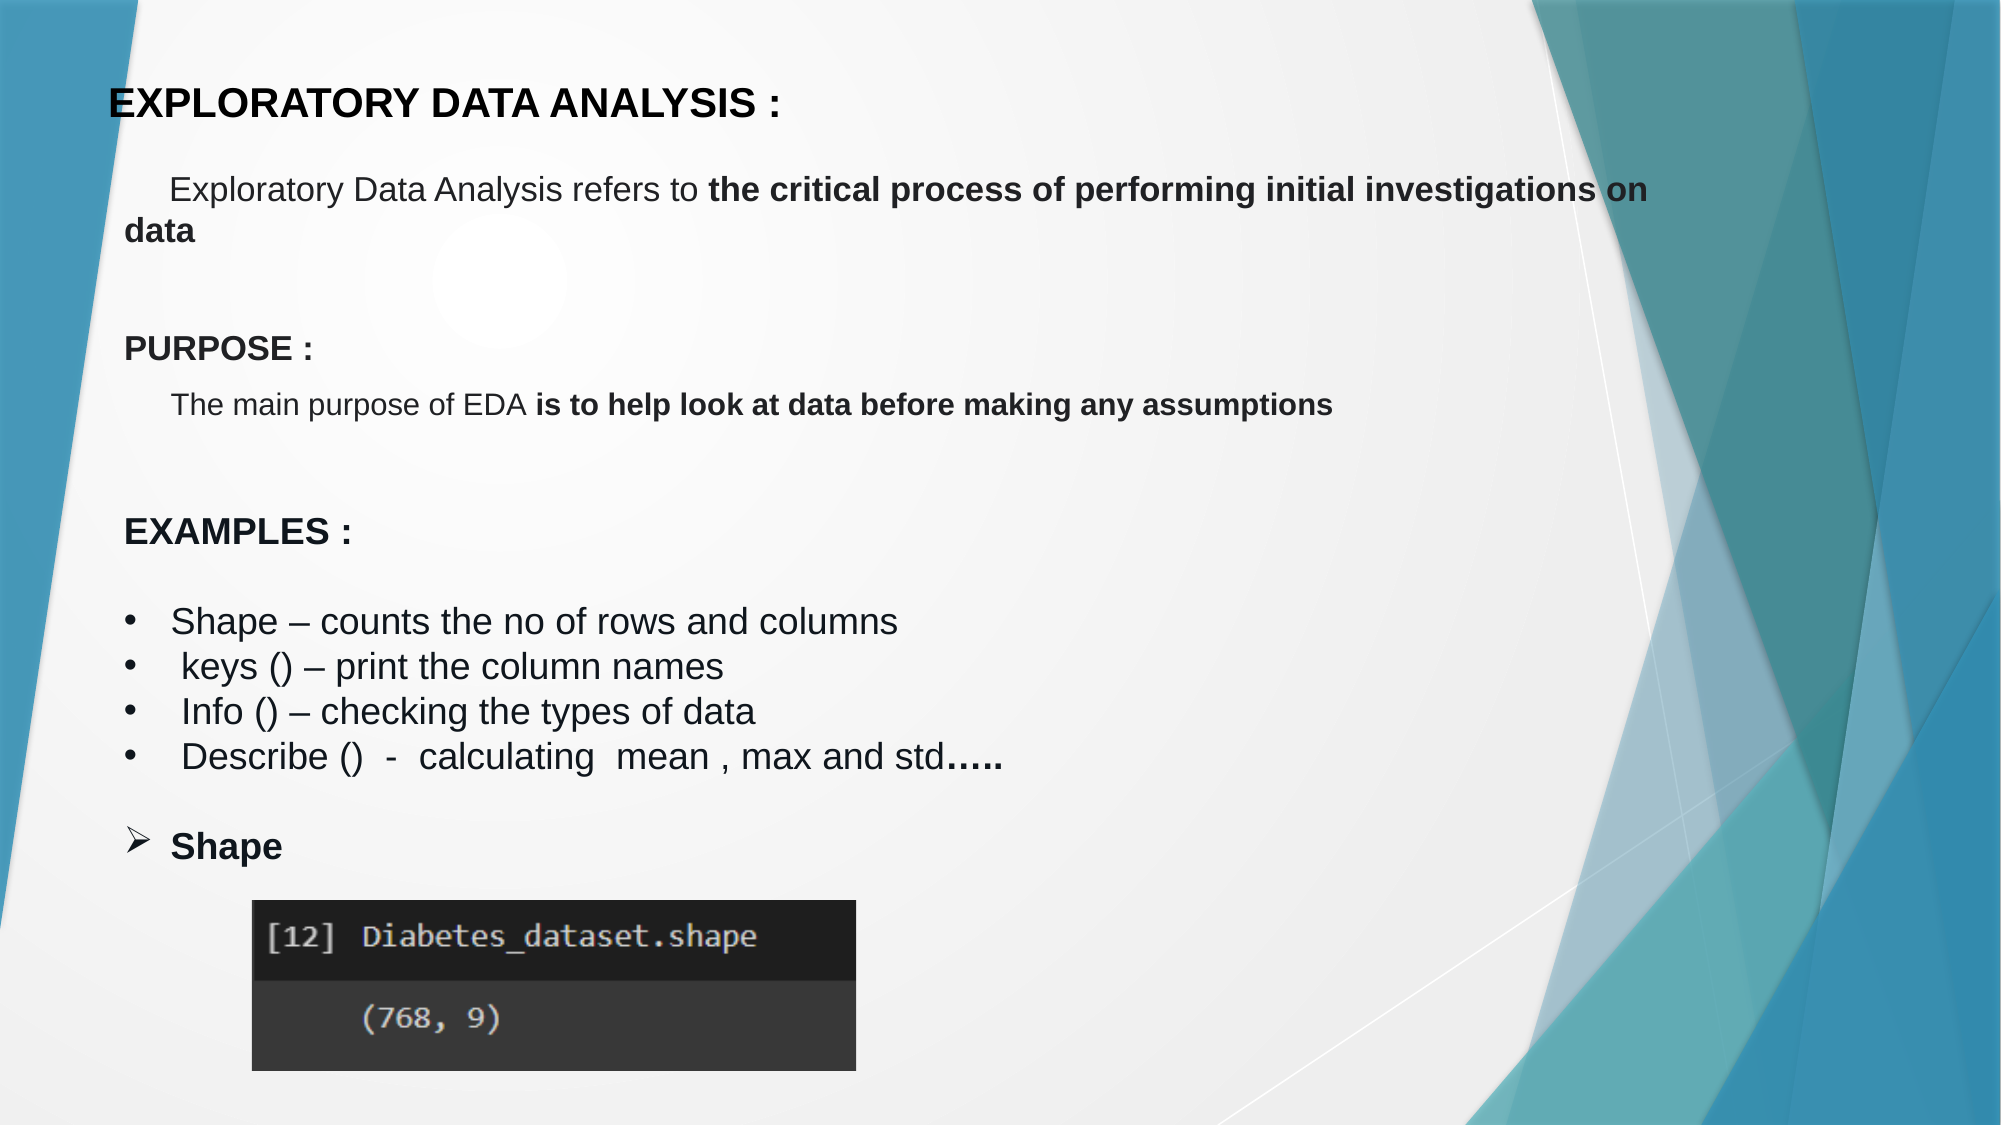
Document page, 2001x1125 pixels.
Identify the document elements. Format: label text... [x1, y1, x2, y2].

title EXPLORATORY DATA ANALYSIS : [93, 54, 1594, 133]
picture [251, 899, 857, 1071]
subtitle Exploratory Data Analysis refers to the critical process of performing initial investigations on data PURPOSE : The main purpose of EDA is to help look at data before making any assumptions [109, 159, 1689, 431]
text_box EXAMPLES : Shape – counts the no of rows and columns keys () – print the column names Info () – checking the types of data Describe () - calculating mean , max and std….. Shape [109, 499, 1950, 875]
